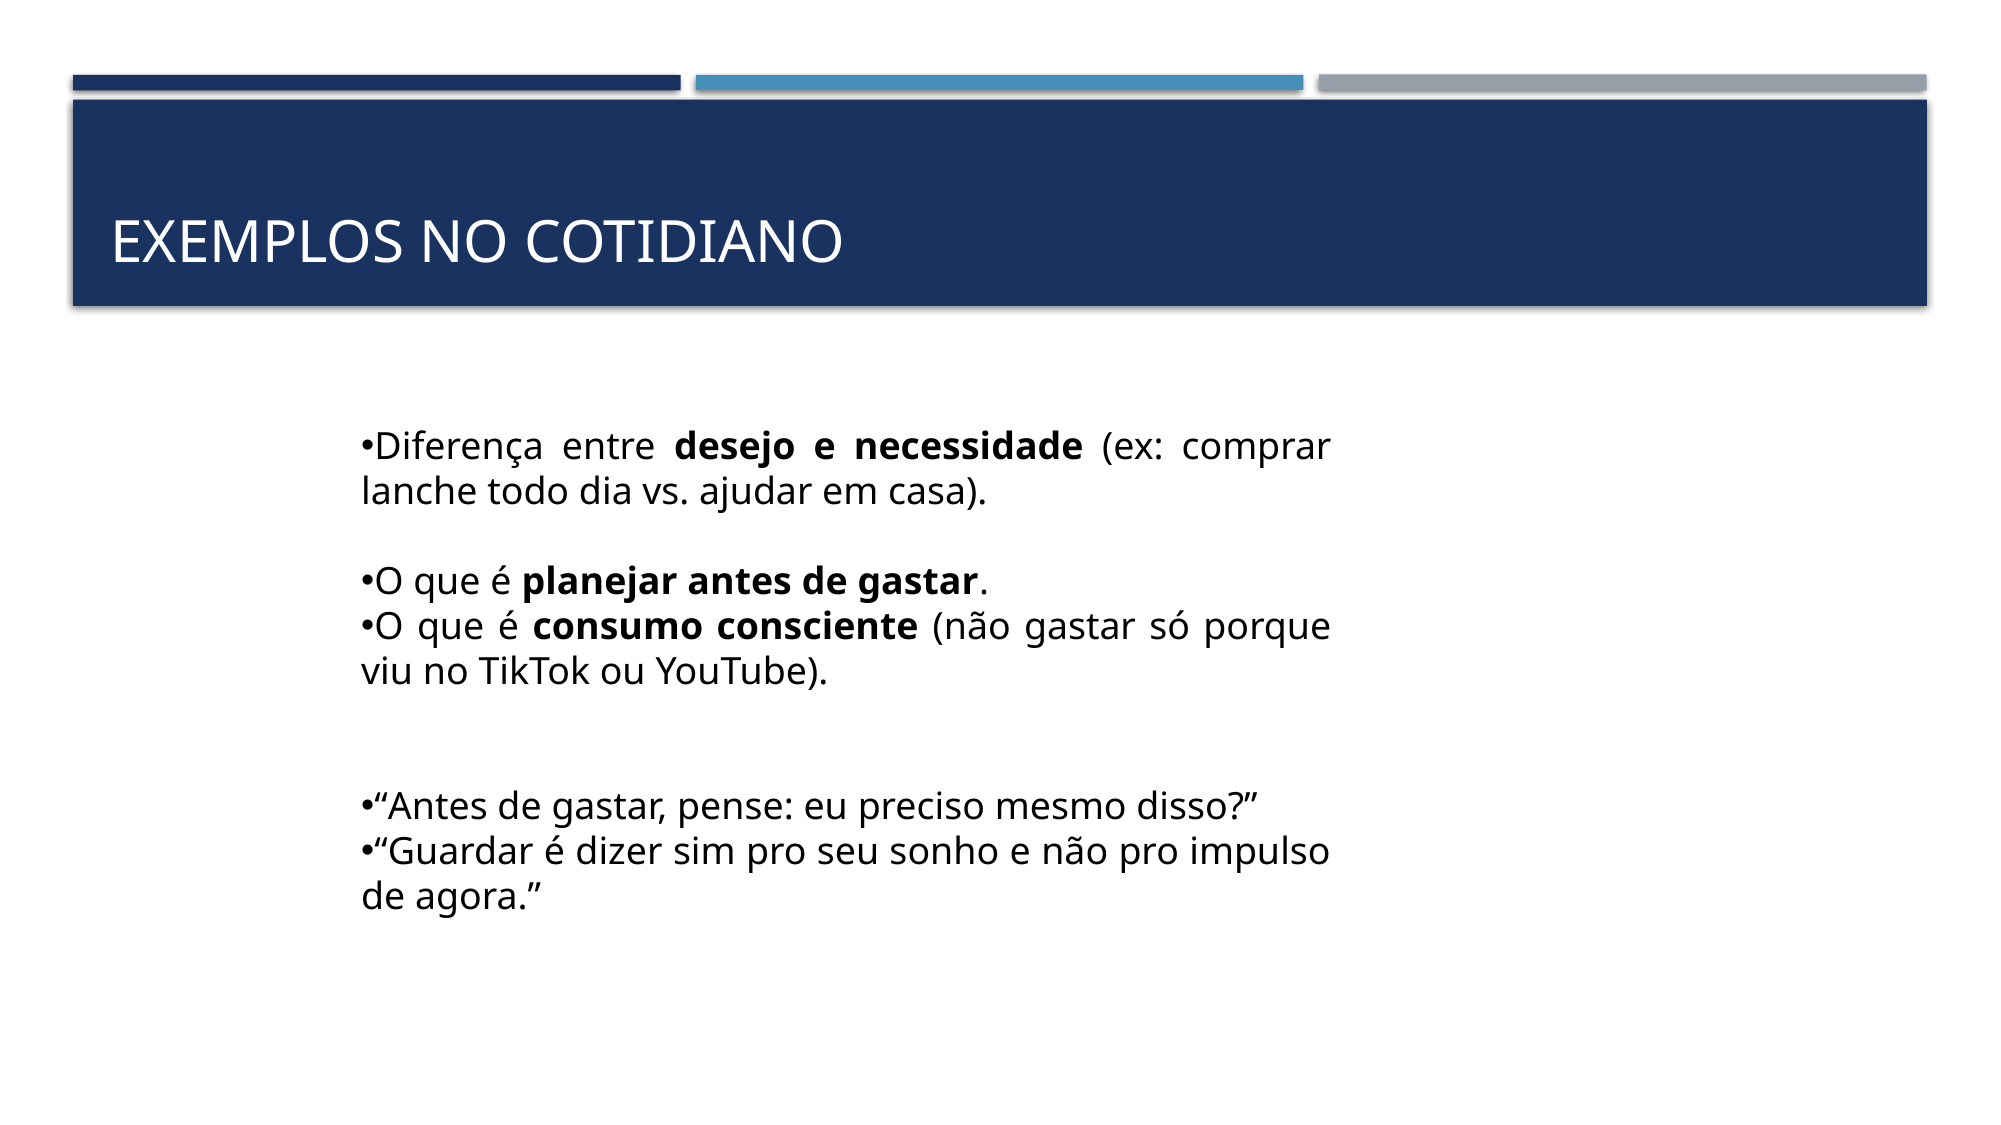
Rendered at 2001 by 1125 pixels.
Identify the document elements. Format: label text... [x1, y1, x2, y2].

title EXEMPLOS NO COTIDIANO [95, 119, 1905, 282]
text_box Diferença entre desejo e necessidade (ex: comprar lanche todo dia vs. ajudar em casa). O que é planejar antes de gastar. O que é consumo consciente (não gastar só porque viu no TikTok ou YouTube). “Antes de gastar, pense: eu preciso mesmo disso?” “Guardar é dizer sim pro seu sonho e não pro impulso de agora.” [346, 414, 1347, 924]
